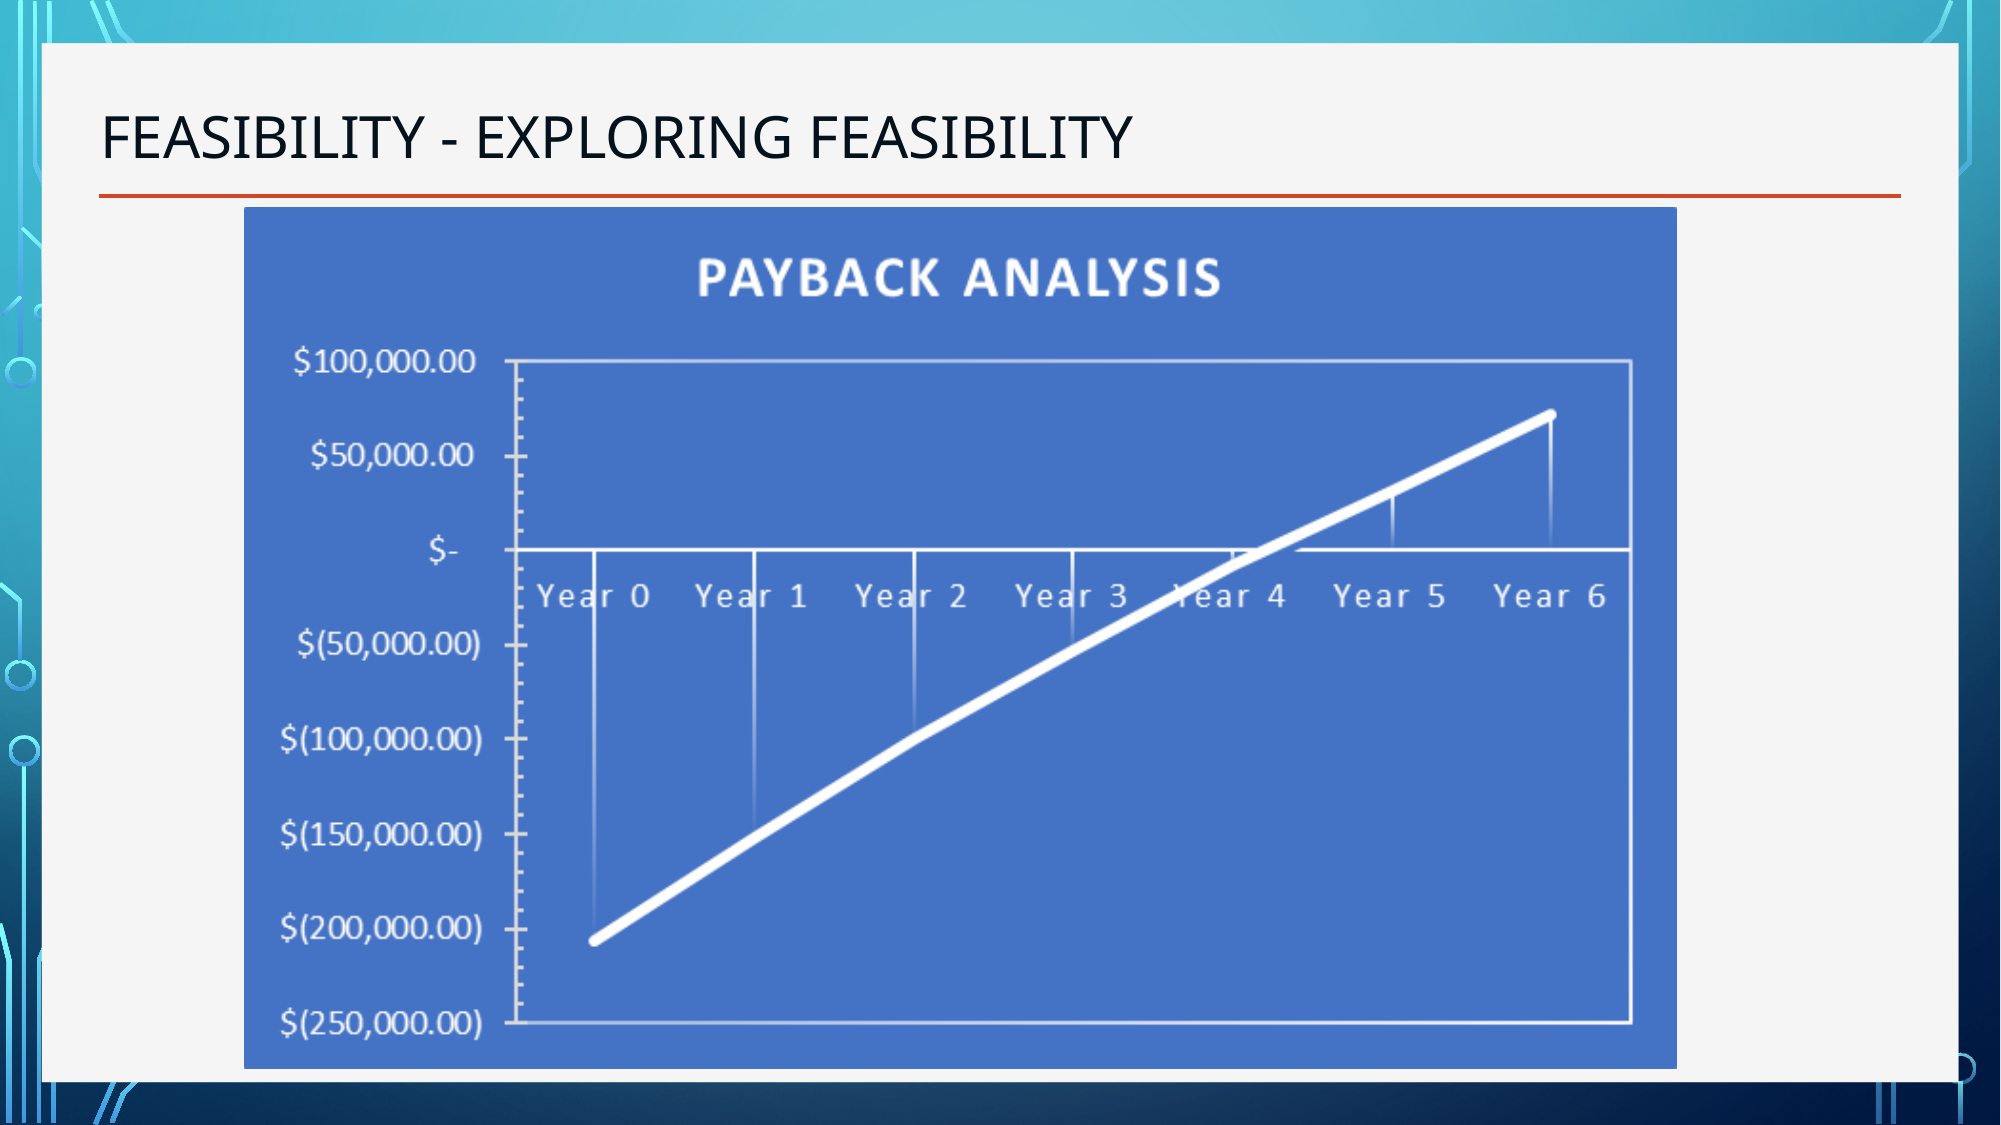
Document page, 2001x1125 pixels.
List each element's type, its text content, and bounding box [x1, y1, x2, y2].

picture [244, 207, 1677, 1069]
title Feasibility - Exploring Feasibility [85, 73, 1539, 179]
